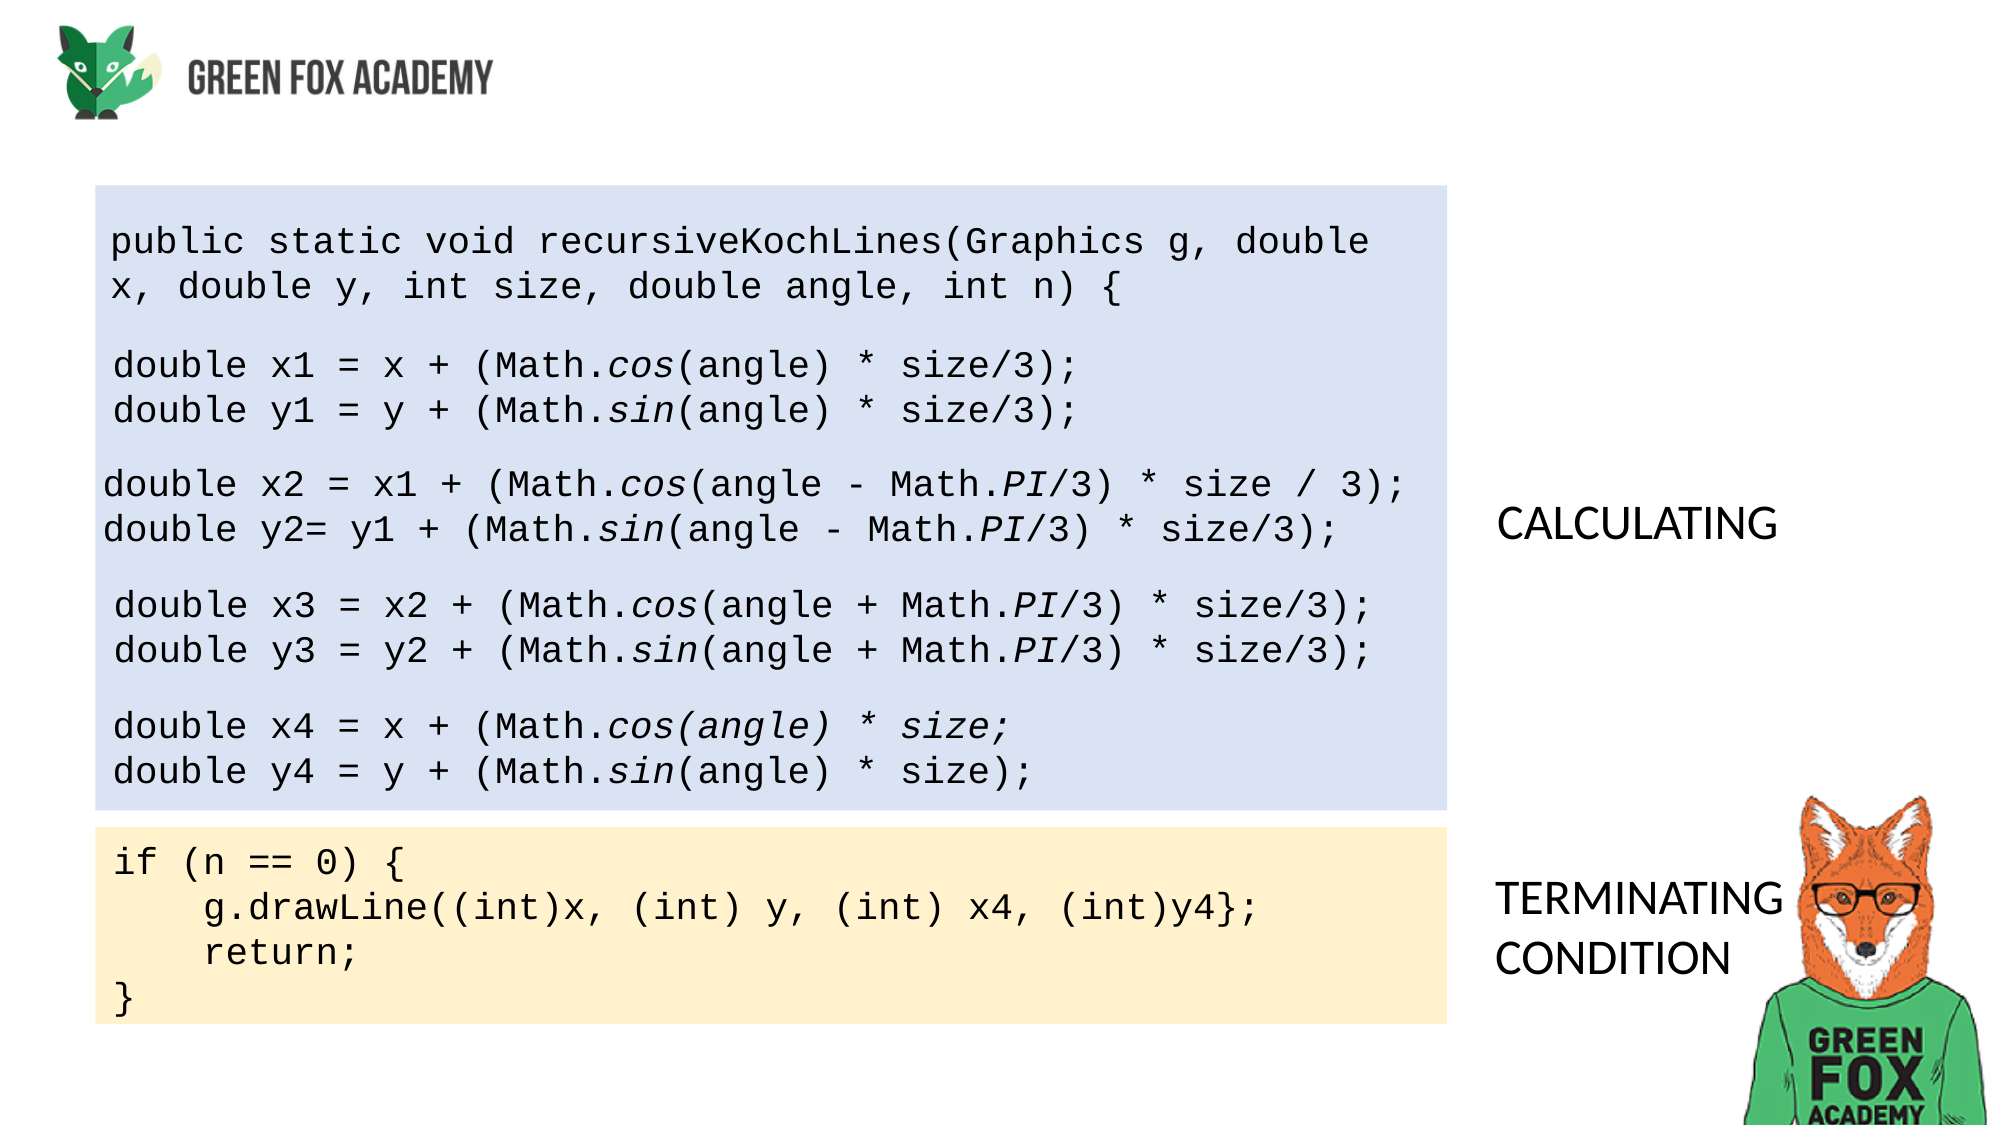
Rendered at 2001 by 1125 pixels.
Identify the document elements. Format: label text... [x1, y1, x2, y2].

picture [18, 22, 522, 127]
text_box TERMINATING CONDITION [1480, 857, 1699, 993]
text_box double x2 = x1 + (Math.cos(angle - Math.PI/3) * size / 3); double y2= y1 + (Math.sin(angle - Math.PI/3) * size/3); [87, 451, 1423, 557]
text_box [94, 184, 1448, 811]
text_box double x3 = x2 + (Math.cos(angle + Math.PI/3) * size/3); double y3 = y2 + (Math.sin(angle + Math.PI/3) * size/3); [98, 572, 1389, 678]
text_box double x1 = x + (Math.cos(angle) * size/3); double y1 = y + (Math.sin(angle) * size/3); [97, 332, 1096, 438]
text_box CALCULATING [1482, 482, 1794, 557]
text_box [94, 826, 1448, 1025]
text_box if (n == 0) { g.drawLine((int)x, (int) y, (int) x4, (int)y4}; return; } [98, 829, 1276, 1025]
picture [1699, 780, 2000, 1125]
text_box public static void recursiveKochLines(Graphics g, double x, double y, int size, double angle, int n) { [95, 208, 1448, 313]
text_box double x4 = x + (Math.cos(angle) * size; double y4 = y + (Math.sin(angle) * size); [97, 693, 1051, 799]
